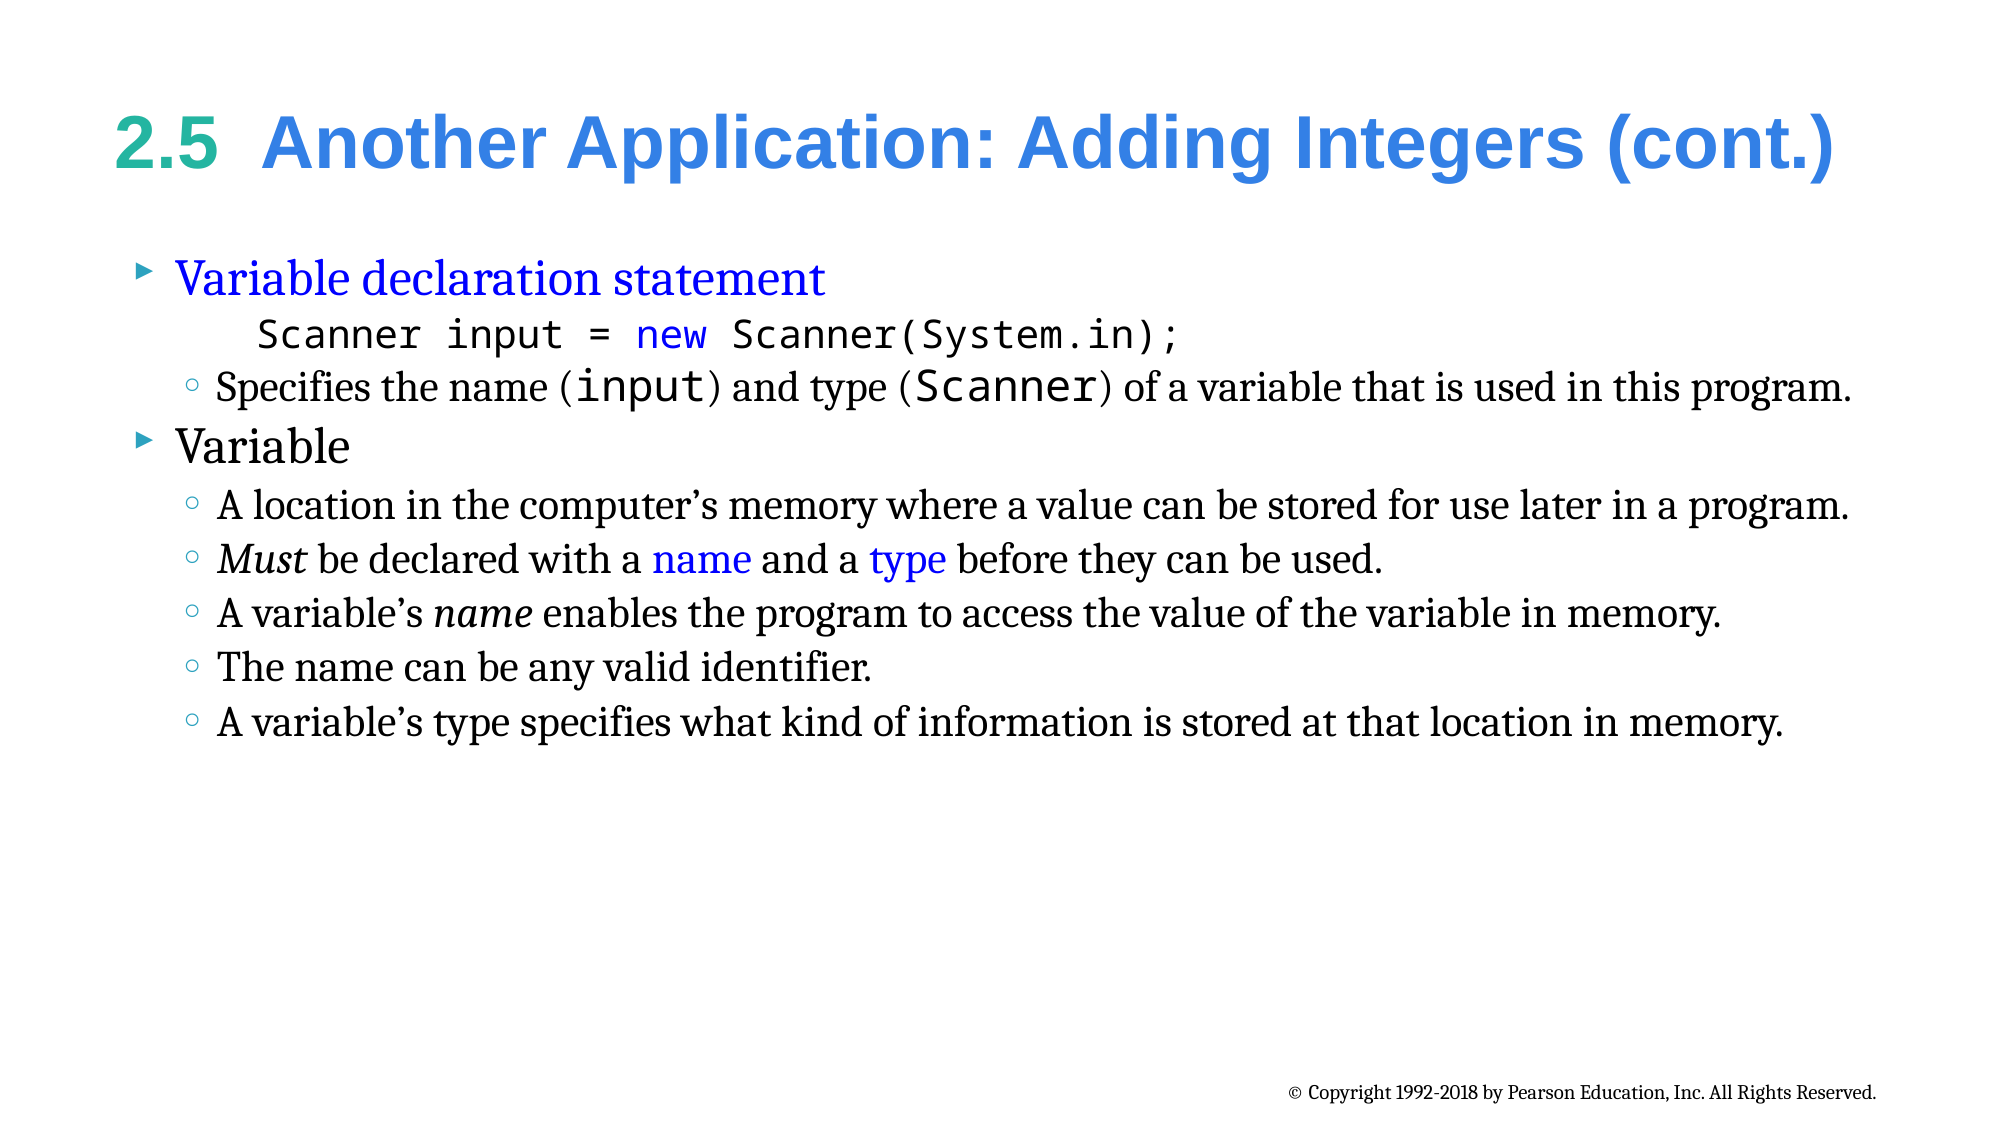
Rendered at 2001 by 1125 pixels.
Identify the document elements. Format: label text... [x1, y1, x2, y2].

list Variable declaration statement Scanner input = new Scanner(System.in); Specifies the name (input) and type (Scanner) of a variable that is used in this program. Variable A location in the computer’s memory where a value can be stored for use later in a program. Must be declared with a name and a type before they can be used. A variable’s name enables the program to access the value of the variable in memory. The name can be any valid identifier. A variable’s type specifies what kind of information is stored at that location in memory. [99, 242, 1900, 986]
footer © Copyright 1992-2018 by Pearson Education, Inc. All Rights Reserved. [736, 1051, 1892, 1112]
title 2.5 Another Application: Adding Integers (cont.) [99, 45, 1900, 233]
